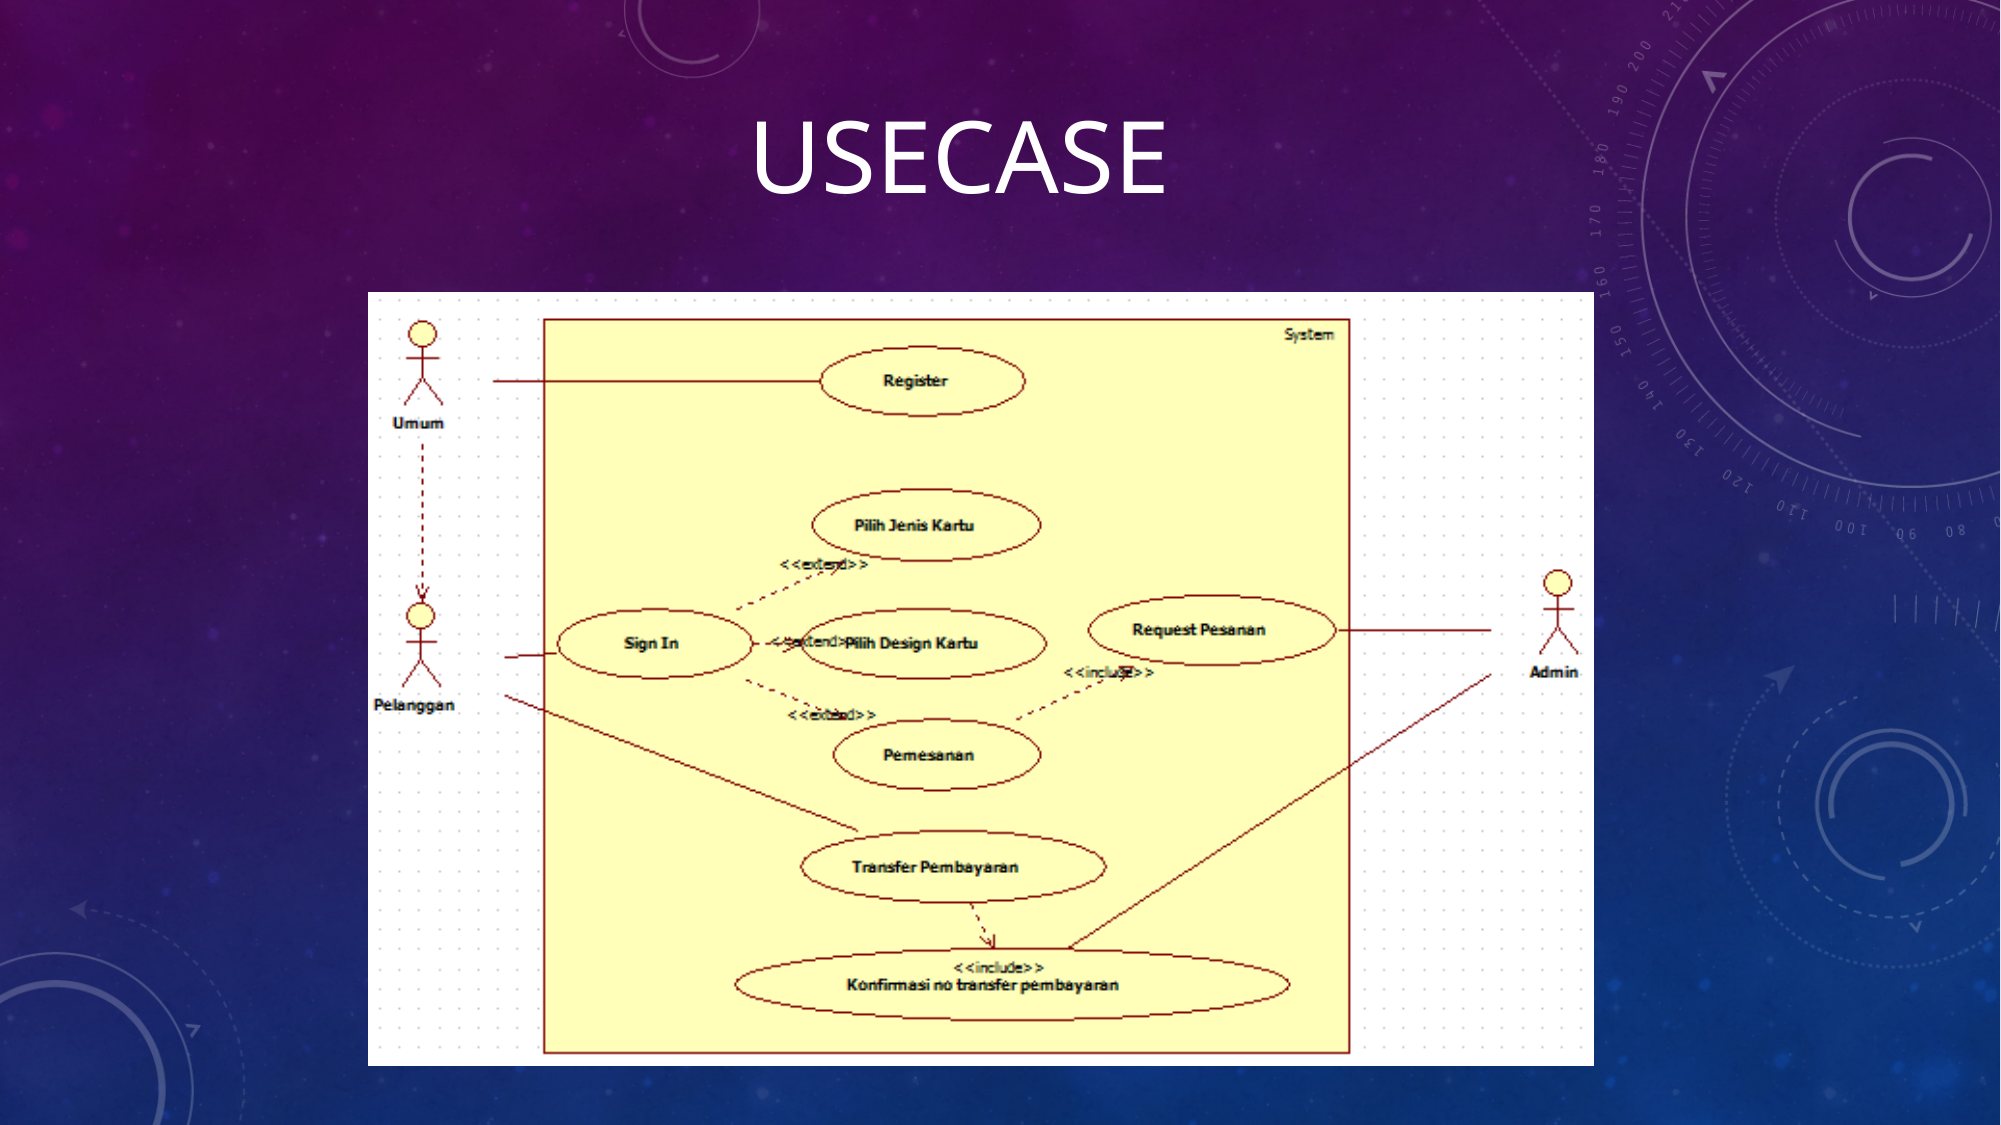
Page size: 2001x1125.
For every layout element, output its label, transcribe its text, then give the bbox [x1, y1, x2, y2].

picture [0, 0, 2001, 1125]
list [367, 291, 1594, 1067]
title USECASE [728, 76, 1191, 232]
